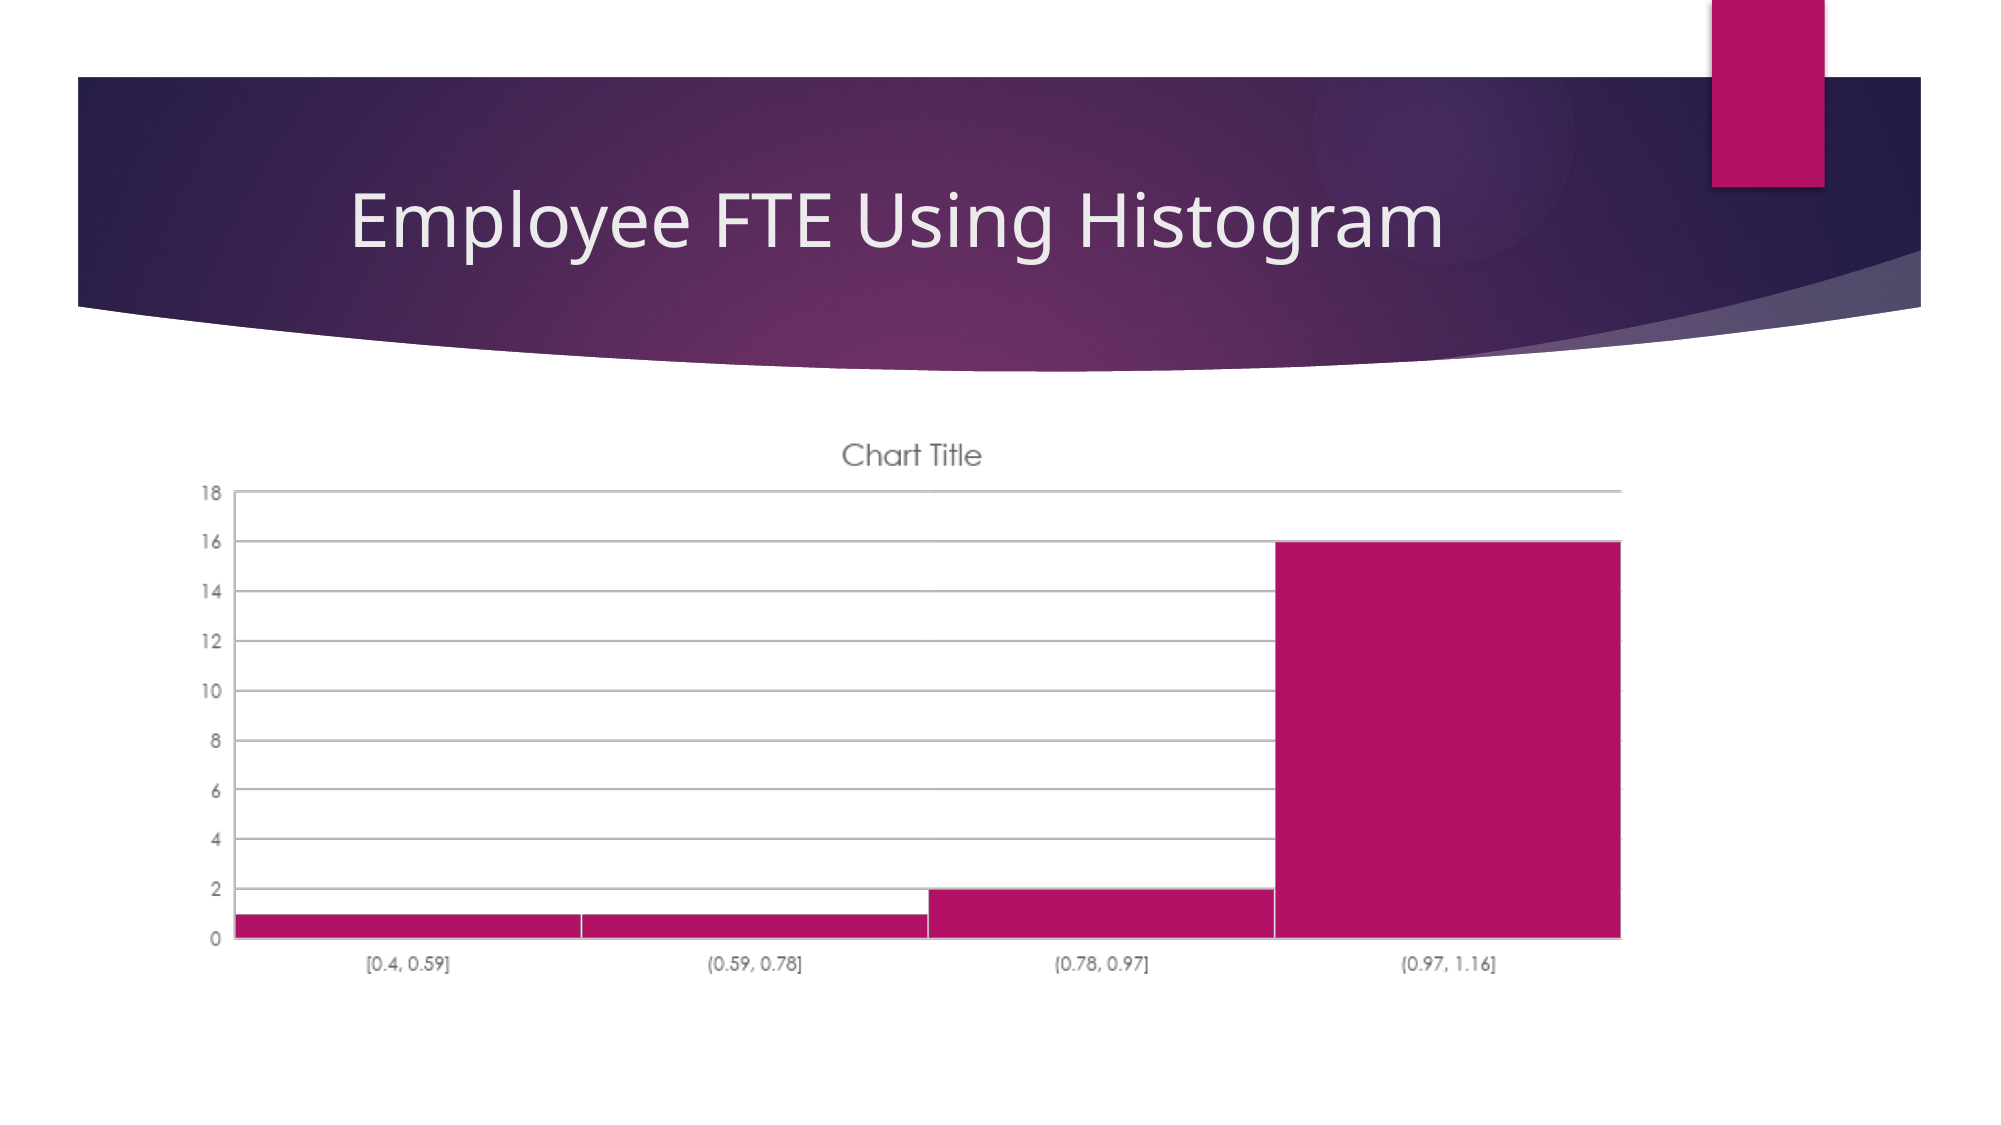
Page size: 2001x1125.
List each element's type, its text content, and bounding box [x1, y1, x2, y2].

picture [189, 427, 1638, 988]
title Employee FTE Using Histogram [189, 159, 1627, 276]
